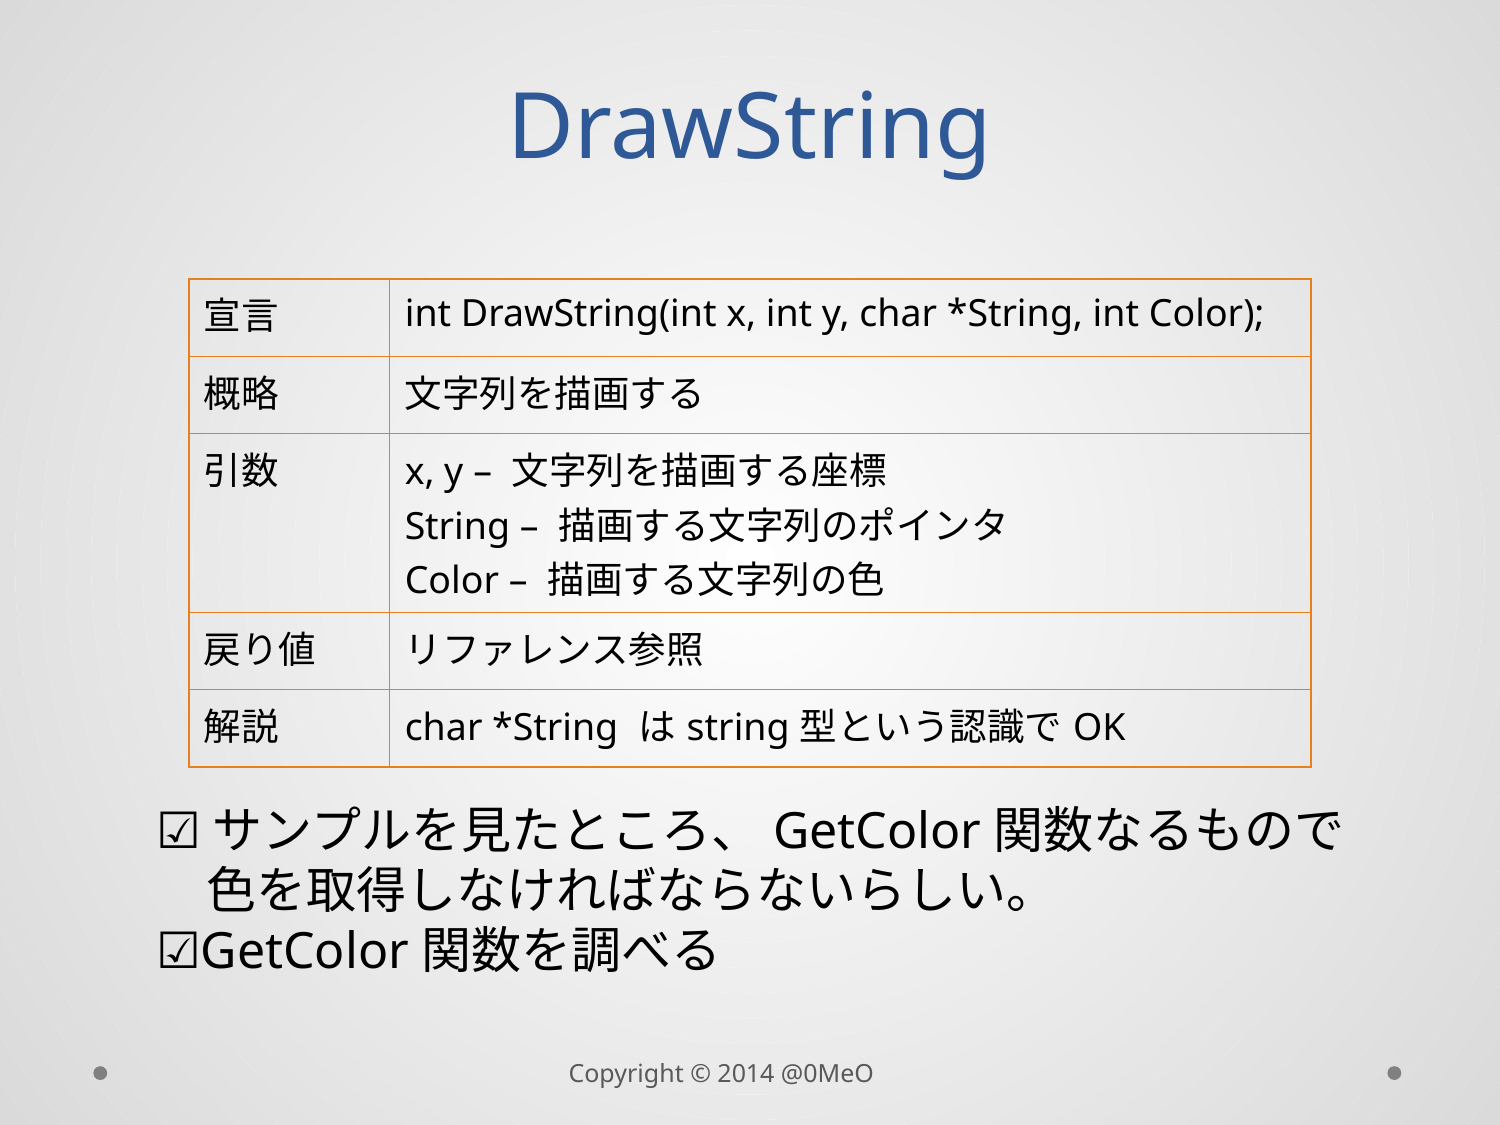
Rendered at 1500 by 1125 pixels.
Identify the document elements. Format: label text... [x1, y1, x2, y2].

table_cell x, y – 文字列を描画する座標 String – 描画する文字列のポインタ Color – 描画する文字列の色 [390, 434, 1310, 612]
title DrawString [75, 35, 1425, 185]
table_cell リファレンス参照 [390, 613, 1310, 689]
table_cell 解説 [190, 690, 389, 766]
table_header int DrawString(int x, int y, char *String, int Color); [390, 280, 1310, 356]
table_header 宣言 [190, 280, 389, 356]
table_cell 文字列を描画する [390, 357, 1310, 433]
text_box ☑サンプルを見たところ、GetColor関数なるもので 色を取得しなければならないらしい。 ☑GetColor関数を調べる [141, 790, 1359, 986]
table_cell 戻り値 [190, 613, 389, 689]
table_cell 概略 [190, 357, 389, 433]
table_cell char *String はstring型という認識でOK [390, 690, 1310, 766]
table_cell 引数 [190, 434, 389, 612]
